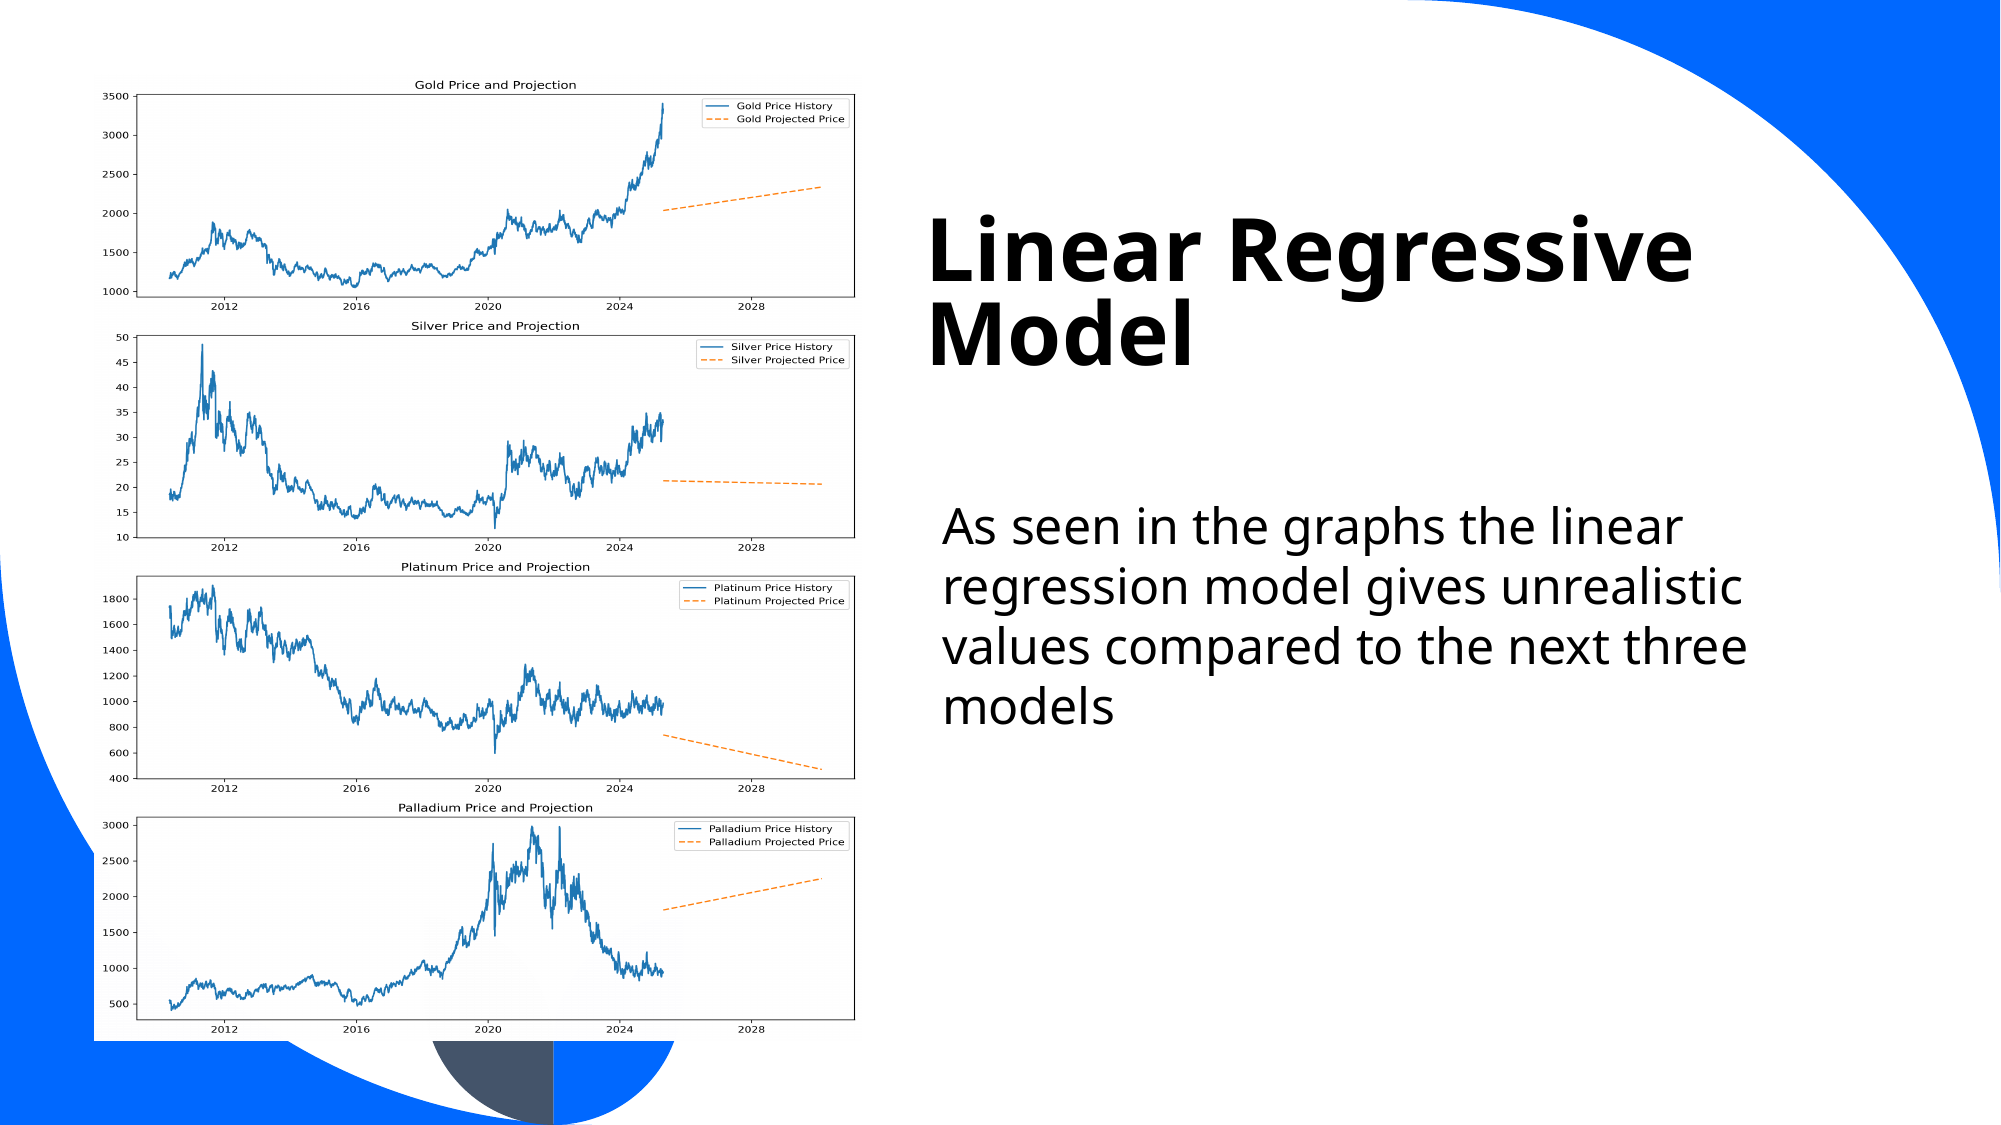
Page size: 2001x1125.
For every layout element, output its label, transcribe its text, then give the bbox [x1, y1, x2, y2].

text_box As seen in the graphs the linear regression model gives unrealistic values compared to the next three models [927, 487, 1869, 742]
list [94, 74, 862, 1041]
title Linear Regressive Model [910, 75, 1886, 390]
